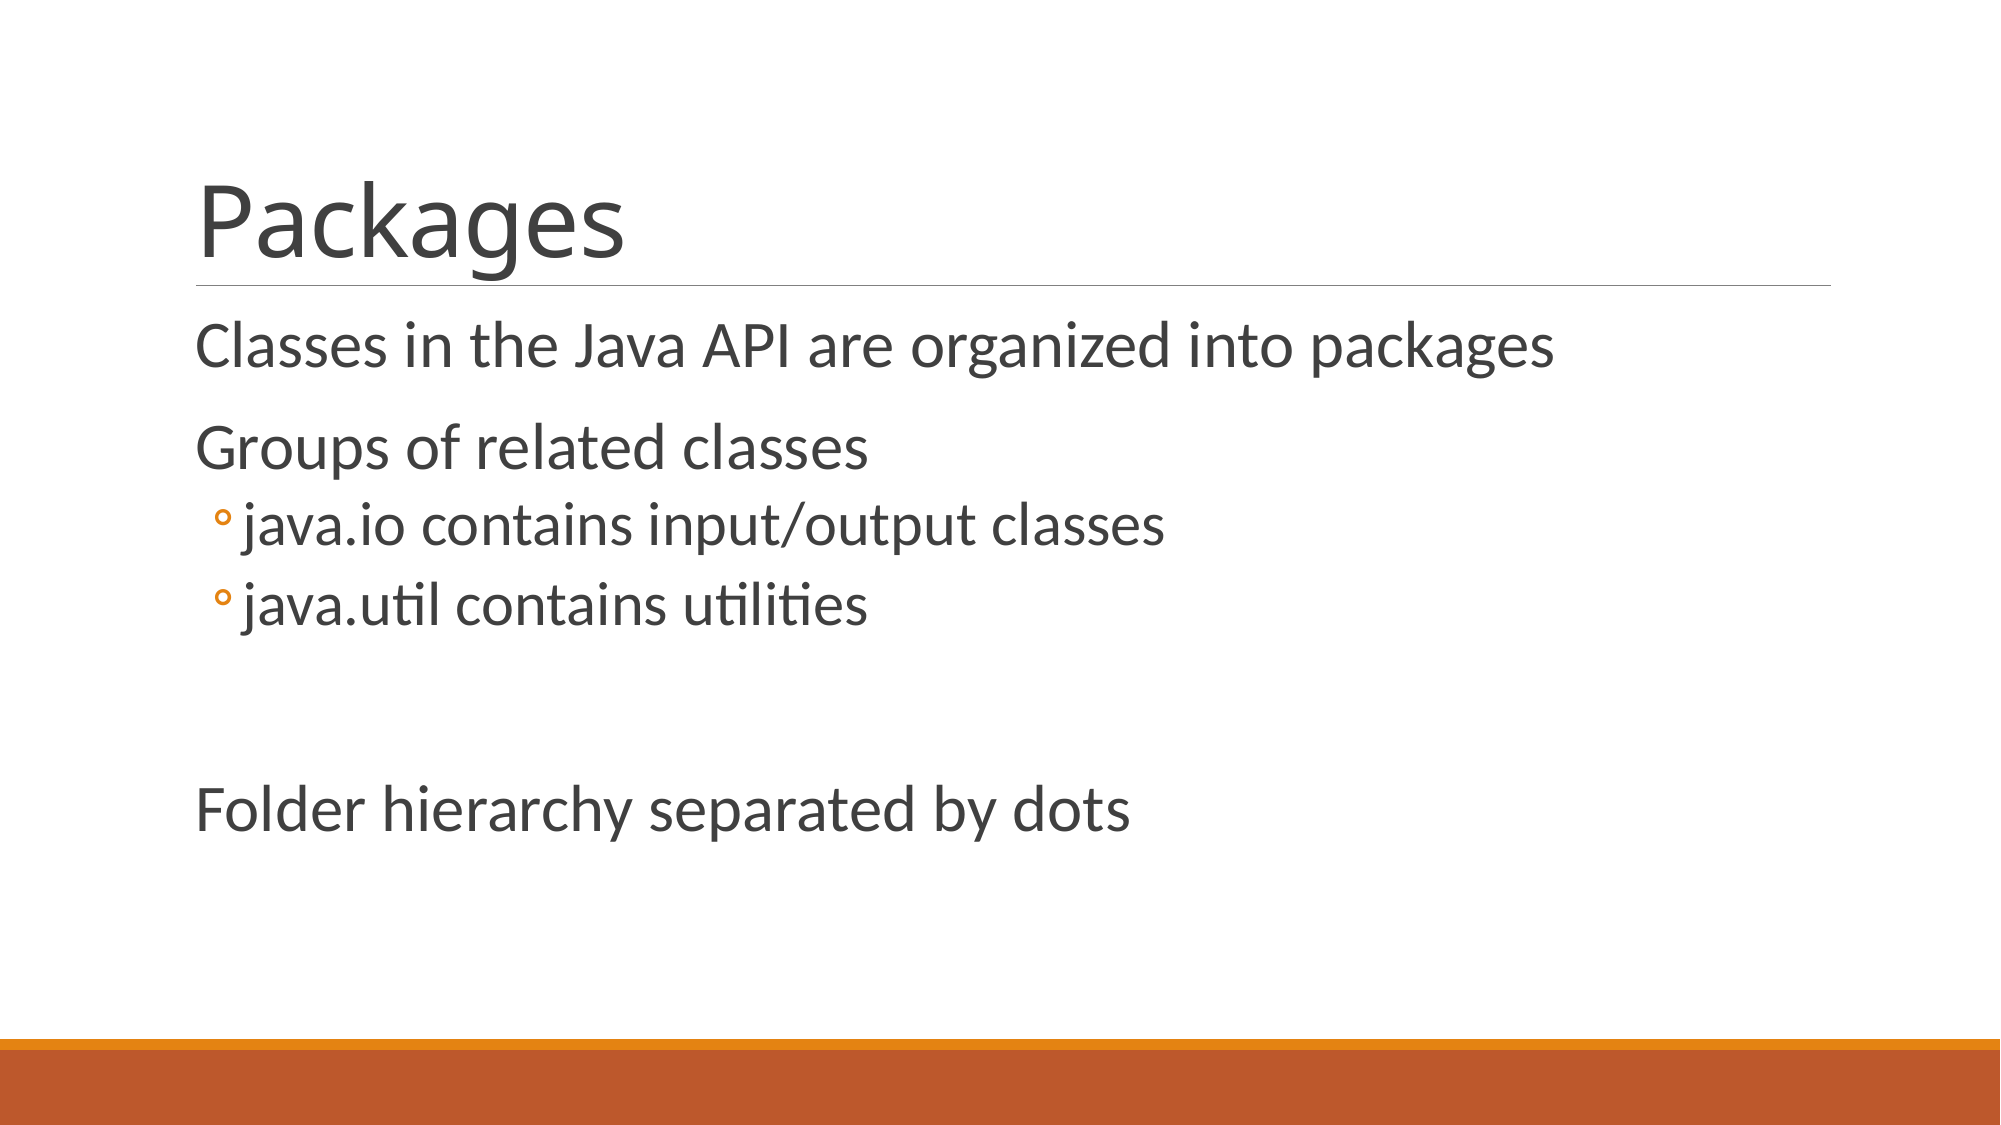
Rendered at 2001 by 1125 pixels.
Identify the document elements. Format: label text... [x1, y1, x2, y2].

title Packages [180, 47, 1830, 285]
list Classes in the Java API are organized into packages Groups of related classes java.io contains input/output classes java.util contains utilities Folder hierarchy separated by dots [180, 302, 1830, 963]
